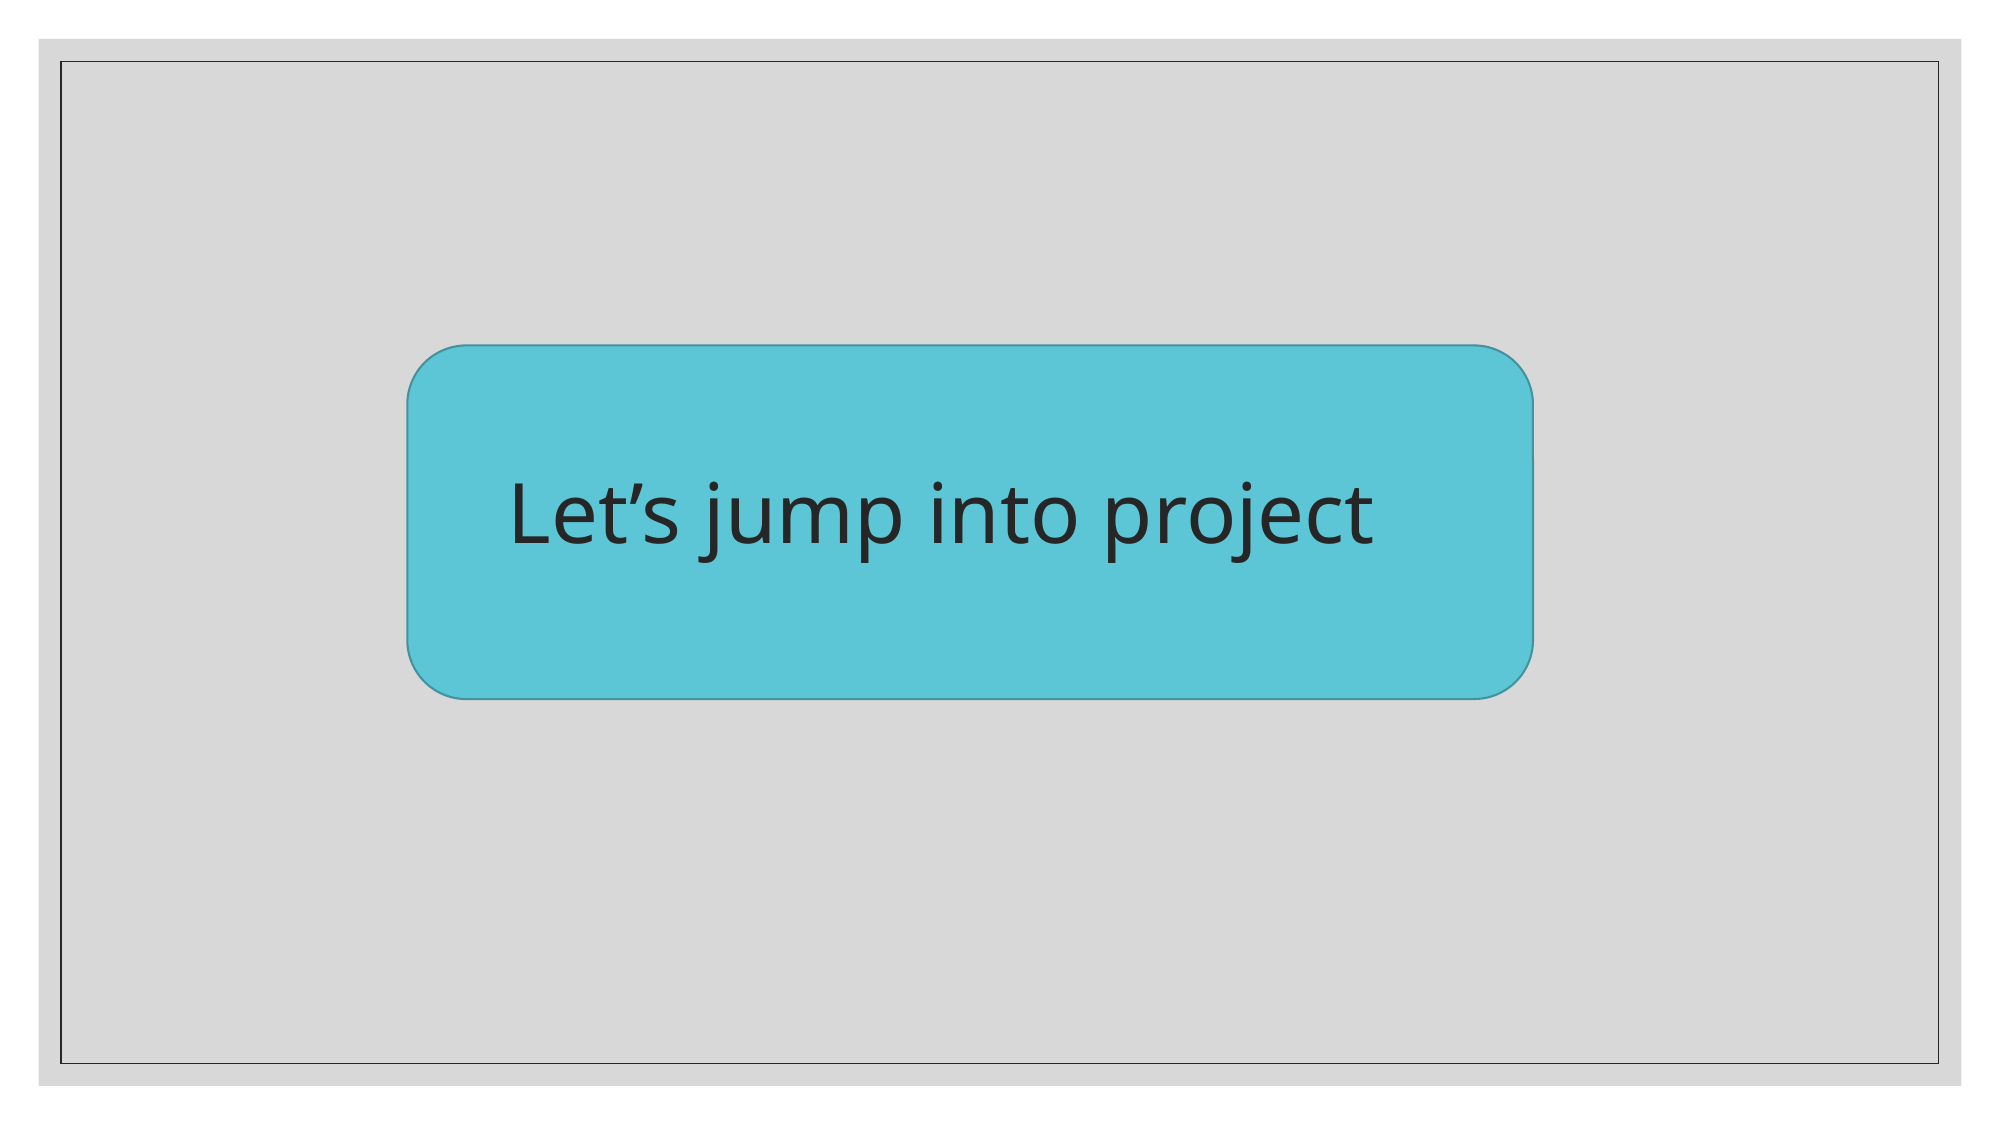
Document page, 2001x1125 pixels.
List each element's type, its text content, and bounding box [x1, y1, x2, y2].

title Let’s jump into project [492, 404, 1507, 629]
text_box [406, 344, 1535, 701]
